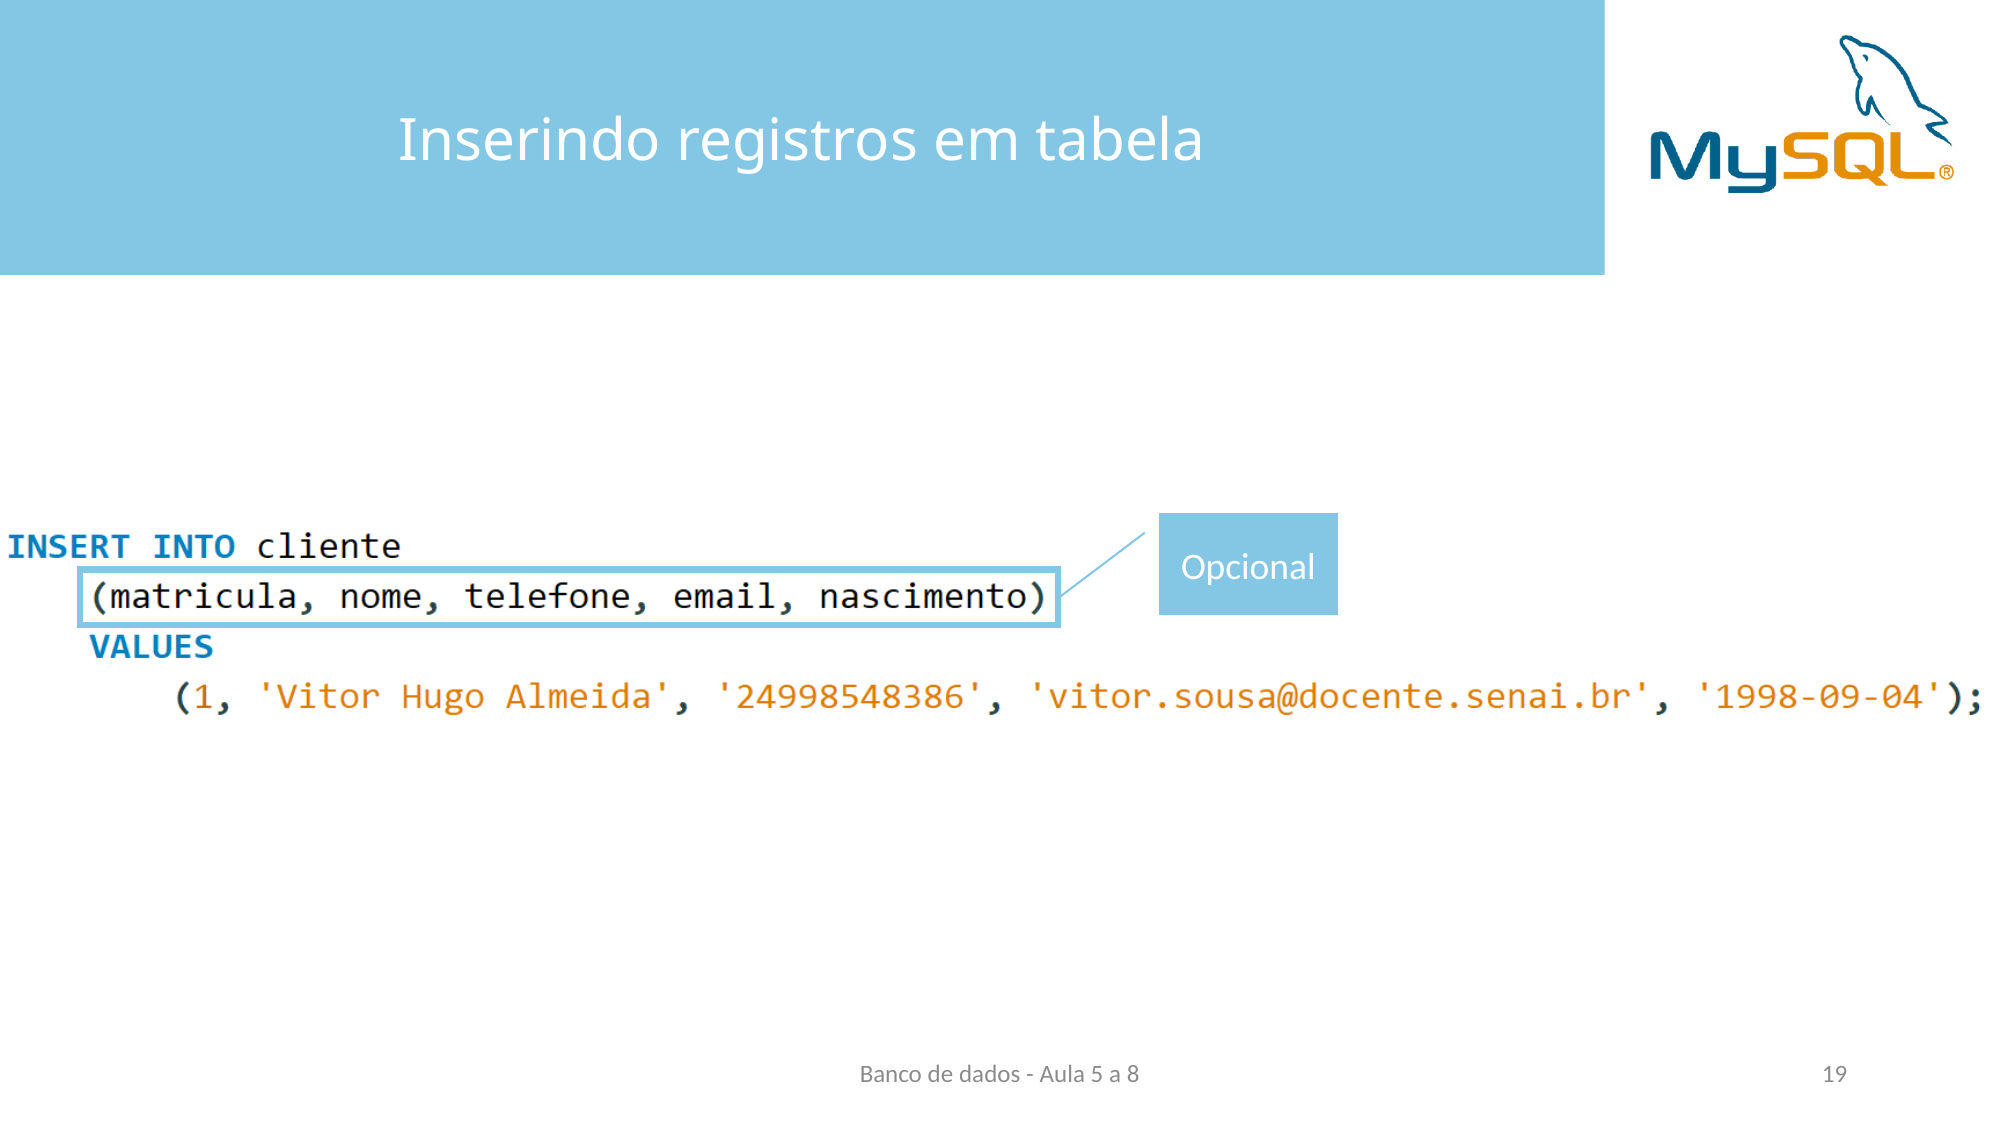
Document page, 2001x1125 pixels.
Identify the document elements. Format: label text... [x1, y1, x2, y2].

footer Banco de dados - Aula 5 a 8 [662, 1042, 1338, 1103]
picture [0, 515, 2000, 736]
text_box Inserindo registros em tabela [0, 0, 1606, 276]
slide_number 19 [1412, 1042, 1863, 1103]
picture [1604, 0, 2000, 245]
